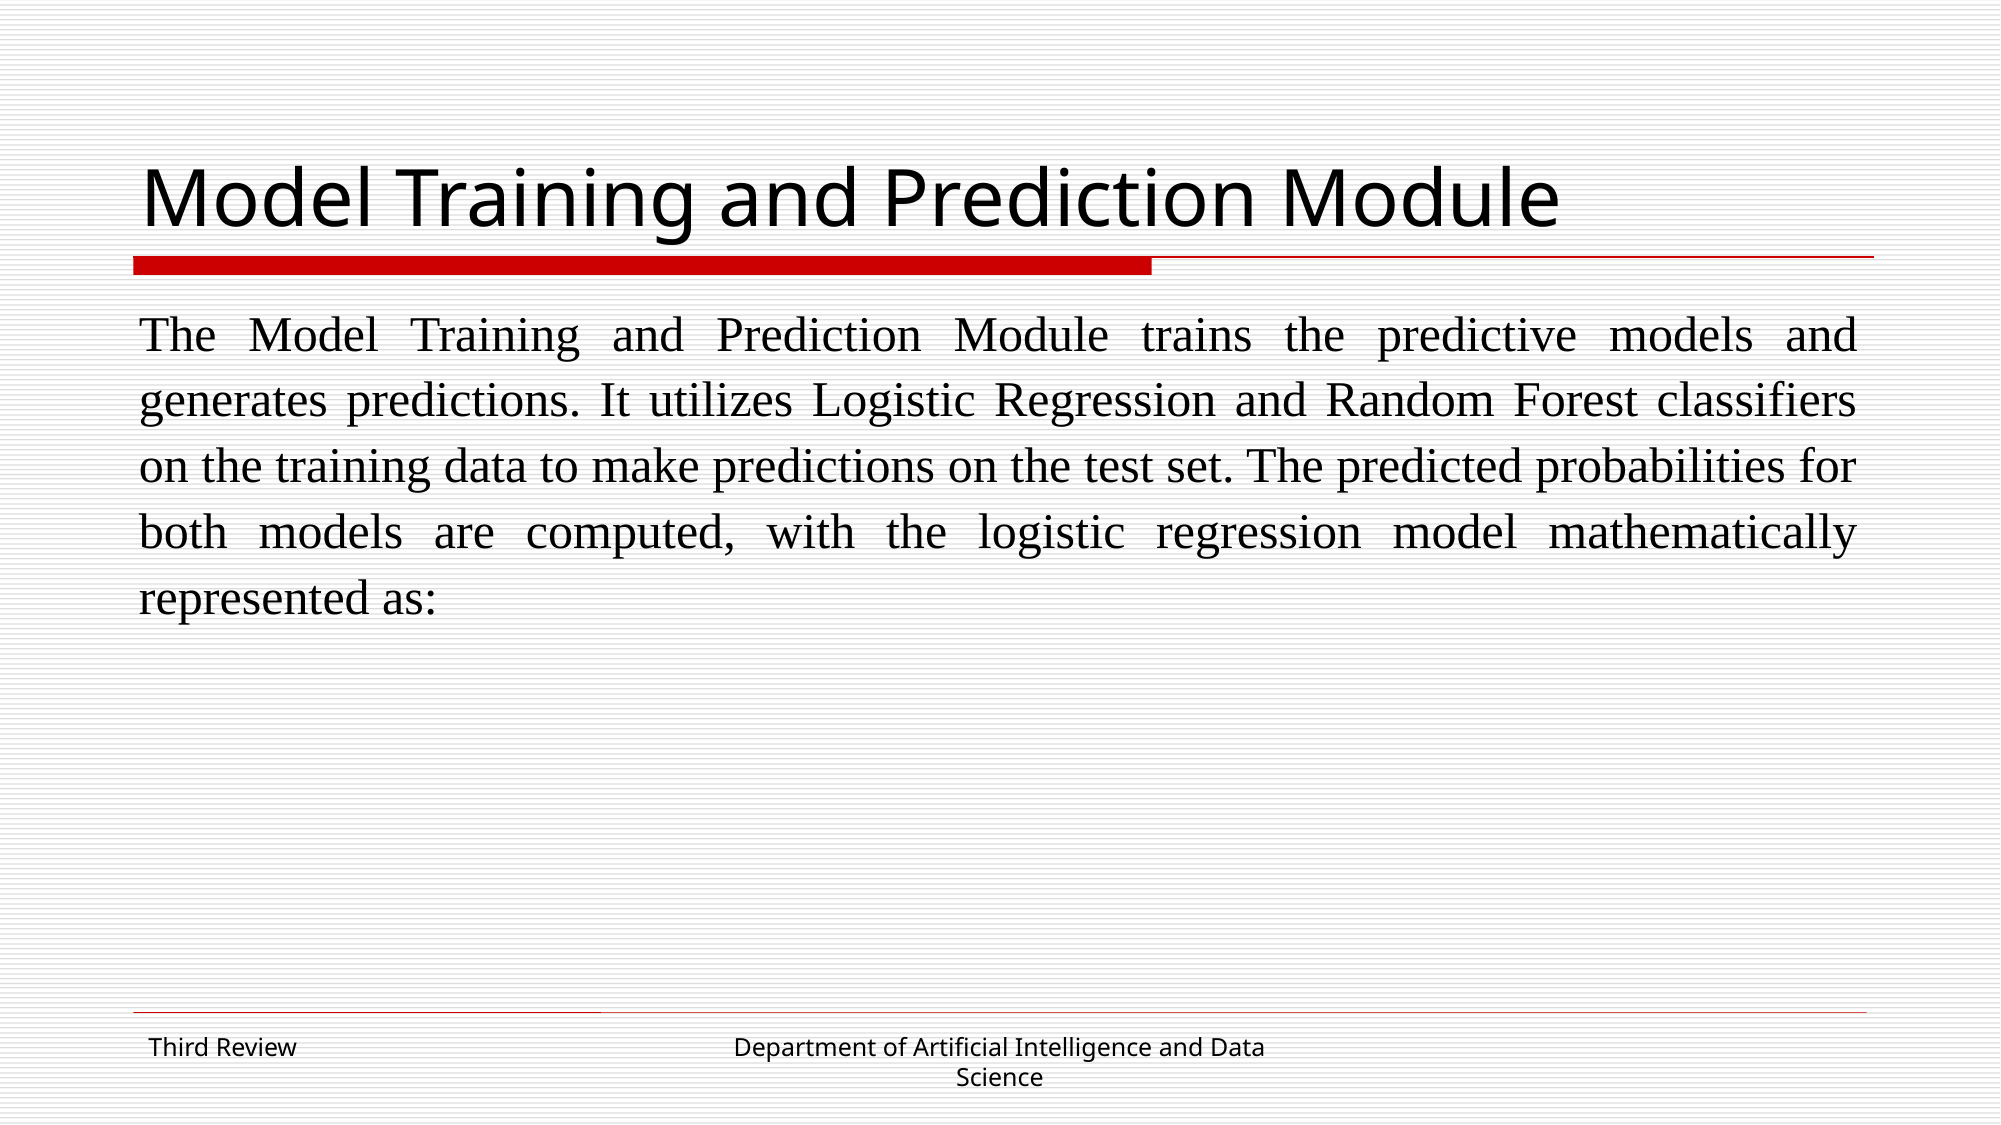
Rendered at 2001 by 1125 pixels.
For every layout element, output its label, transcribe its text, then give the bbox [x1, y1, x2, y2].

title Model Training and Prediction Module [125, 50, 1876, 250]
footer Department of Artificial Intelligence and Data Science [683, 1024, 1317, 1103]
list The Model Training and Prediction Module trains the predictive models and generates predictions. It utilizes Logistic Regression and Random Forest classifiers on the training data to make predictions on the test set. The predicted probabilities for both models are computed, with the logistic regression model mathematically represented as: [123, 287, 1874, 988]
picture [0, 0, 2001, 1125]
slide_number [1433, 1024, 1867, 1103]
slide_number Third Review [133, 1024, 567, 1103]
